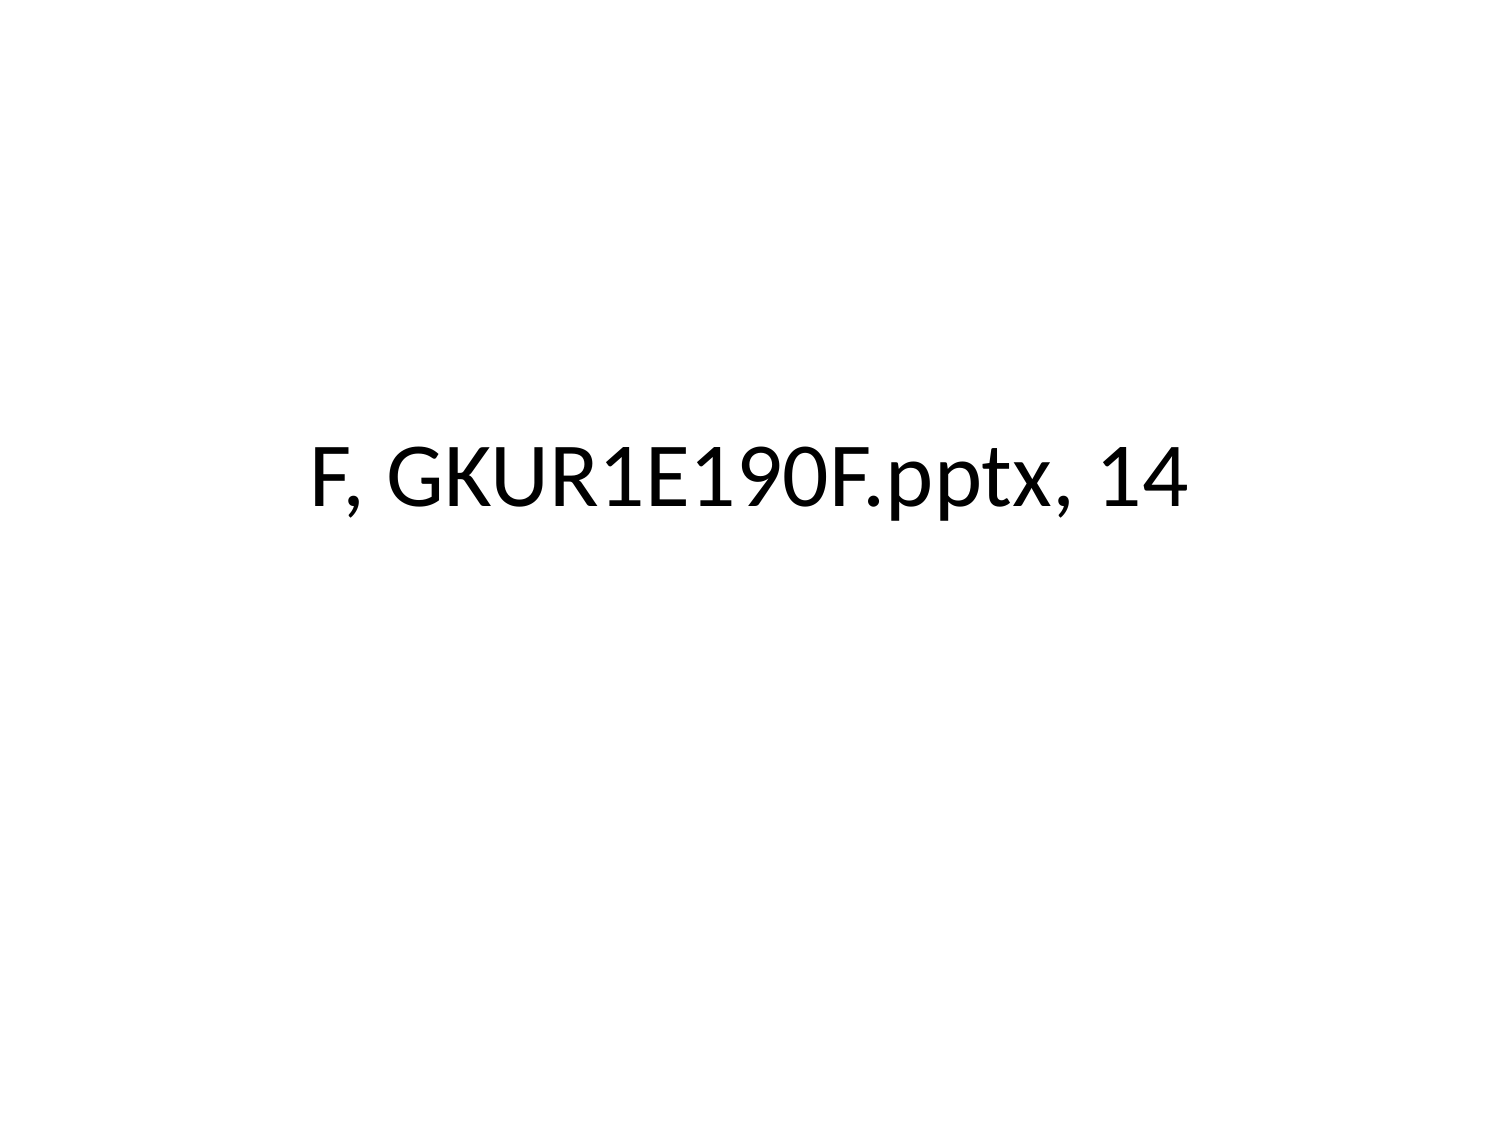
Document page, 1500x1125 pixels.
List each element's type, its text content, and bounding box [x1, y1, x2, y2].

title F, GKUR1E190F.pptx, 14 [112, 349, 1388, 591]
